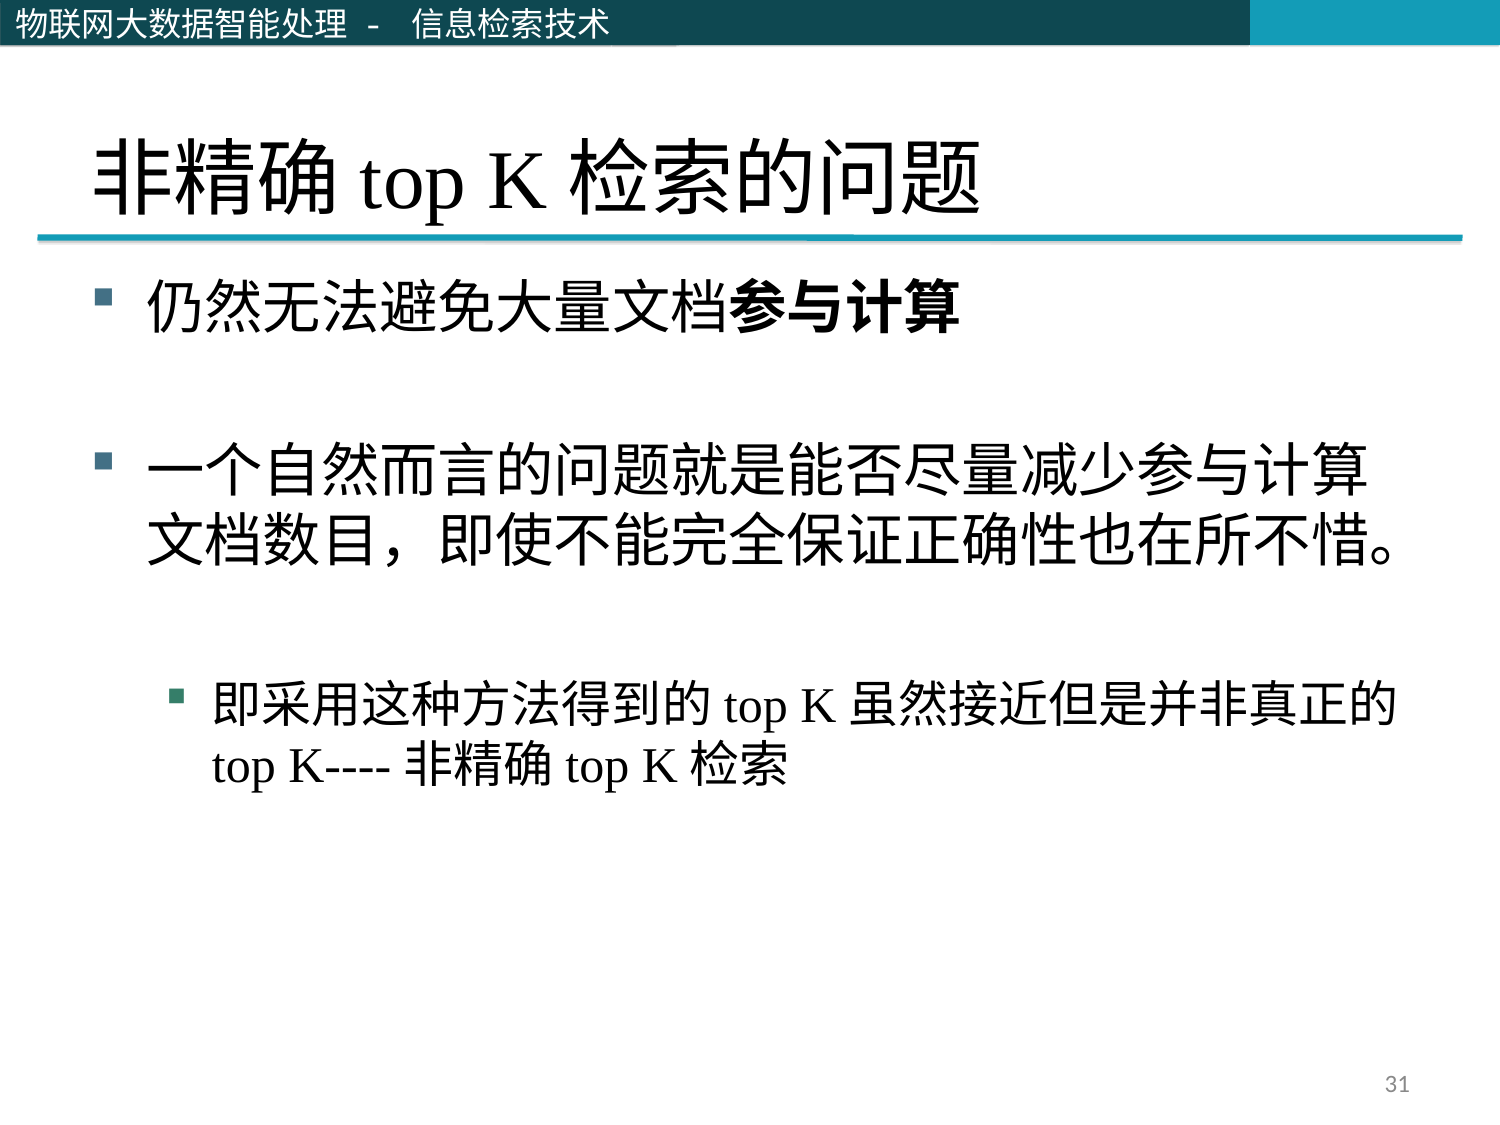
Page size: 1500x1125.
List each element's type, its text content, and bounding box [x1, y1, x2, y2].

slide_number 31 [1074, 1062, 1425, 1103]
title 非精确top K检索的问题 [74, 44, 1426, 233]
list 仍然无法避免大量文档参与计算 一个自然而言的问题就是能否尽量减少参与计算文档数目，即使不能完全保证正确性也在所不惜。 即采用这种方法得到的top K虽然接近但是并非真正的top K----非精确top K检索 [74, 262, 1426, 1076]
